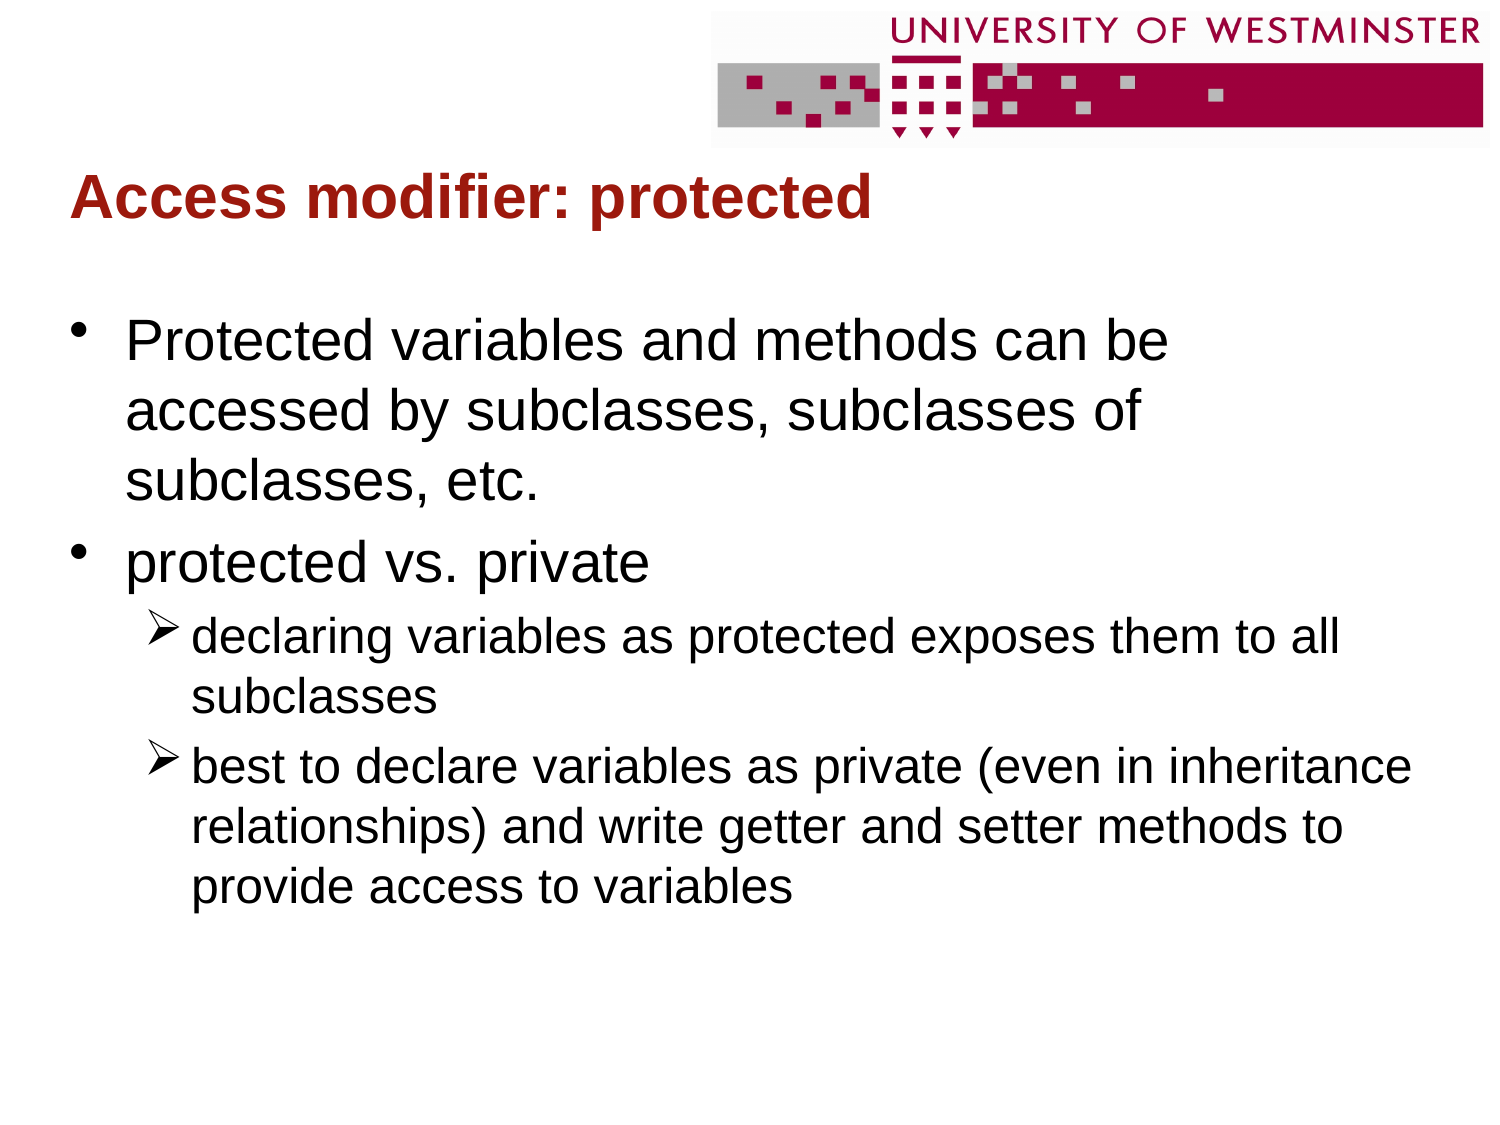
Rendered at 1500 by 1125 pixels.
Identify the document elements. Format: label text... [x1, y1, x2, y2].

title Access modifier: protected [53, 148, 1448, 257]
list Protected variables and methods can be accessed by subclasses, subclasses of subclasses, etc. protected vs. private declaring variables as protected exposes them to all subclasses best to declare variables as private (even in inheritance relationships) and write getter and setter methods to provide access to variables [53, 294, 1448, 1012]
picture [711, 11, 1490, 148]
